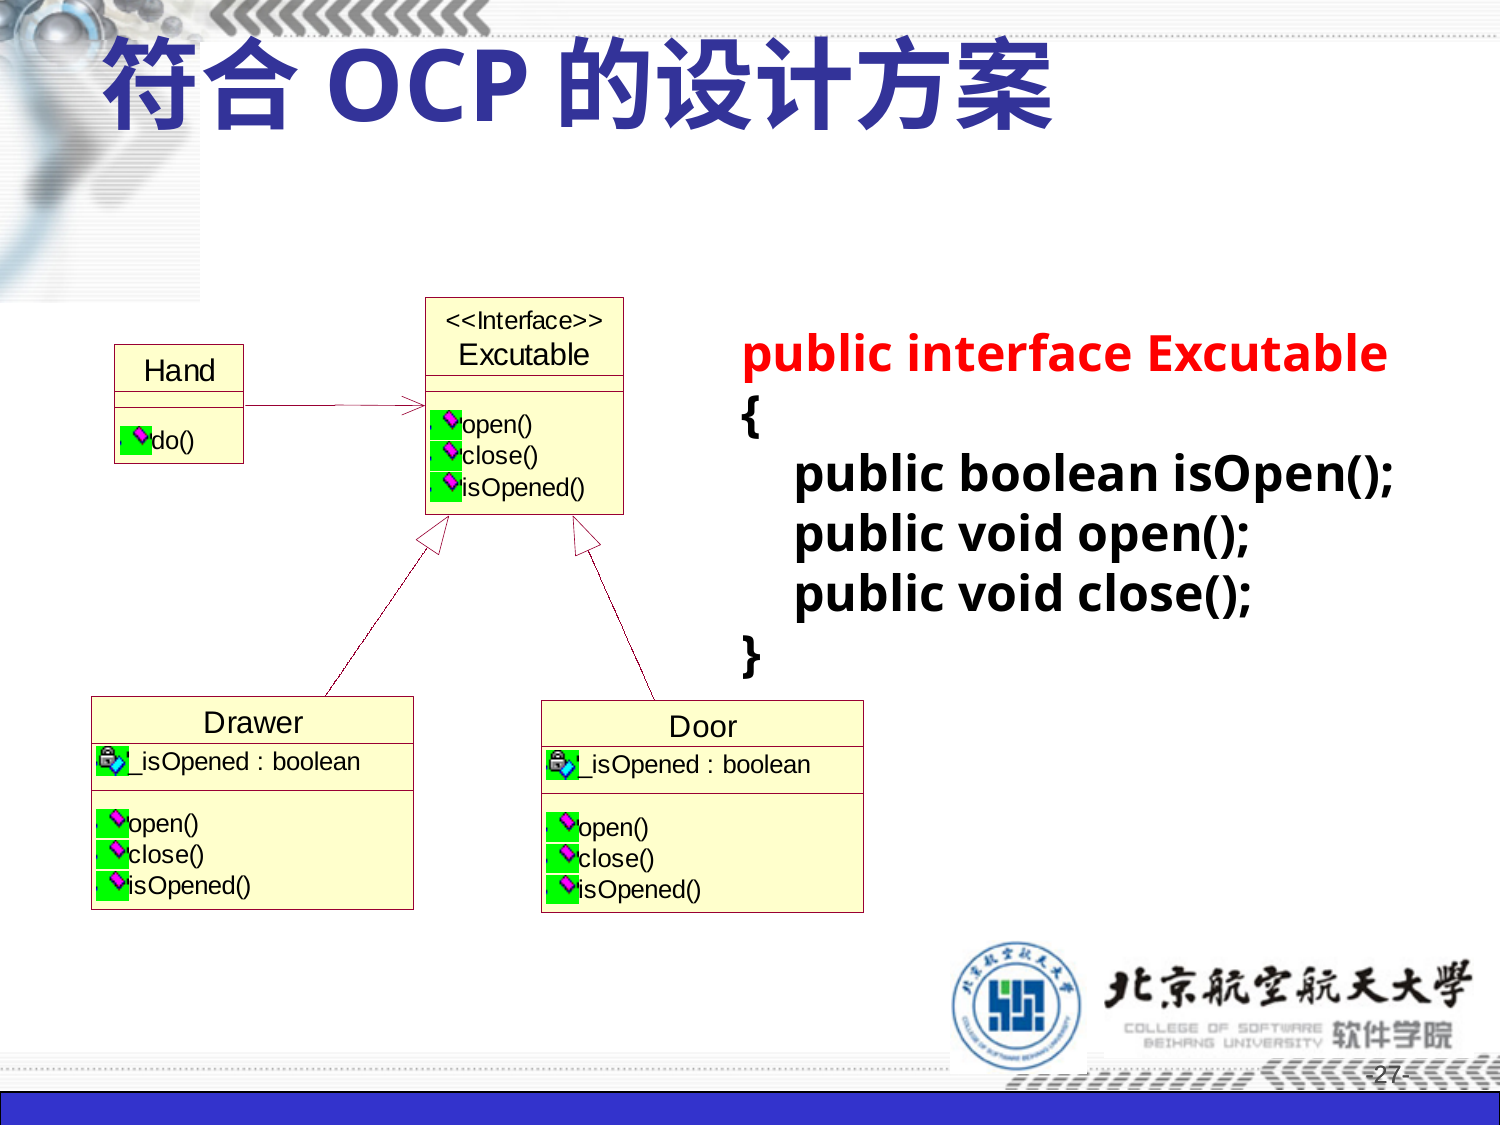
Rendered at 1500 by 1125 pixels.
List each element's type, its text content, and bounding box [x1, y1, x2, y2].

title 符合OCP的设计方案 [85, 42, 1388, 149]
text_box -27- [1074, 1051, 1425, 1125]
picture [0, 0, 1500, 948]
picture [0, 940, 1087, 1090]
picture [1104, 952, 1500, 1090]
text_box public interface Excutable { public boolean isOpen(); public void open(); public void close(); } [907, 314, 1424, 689]
